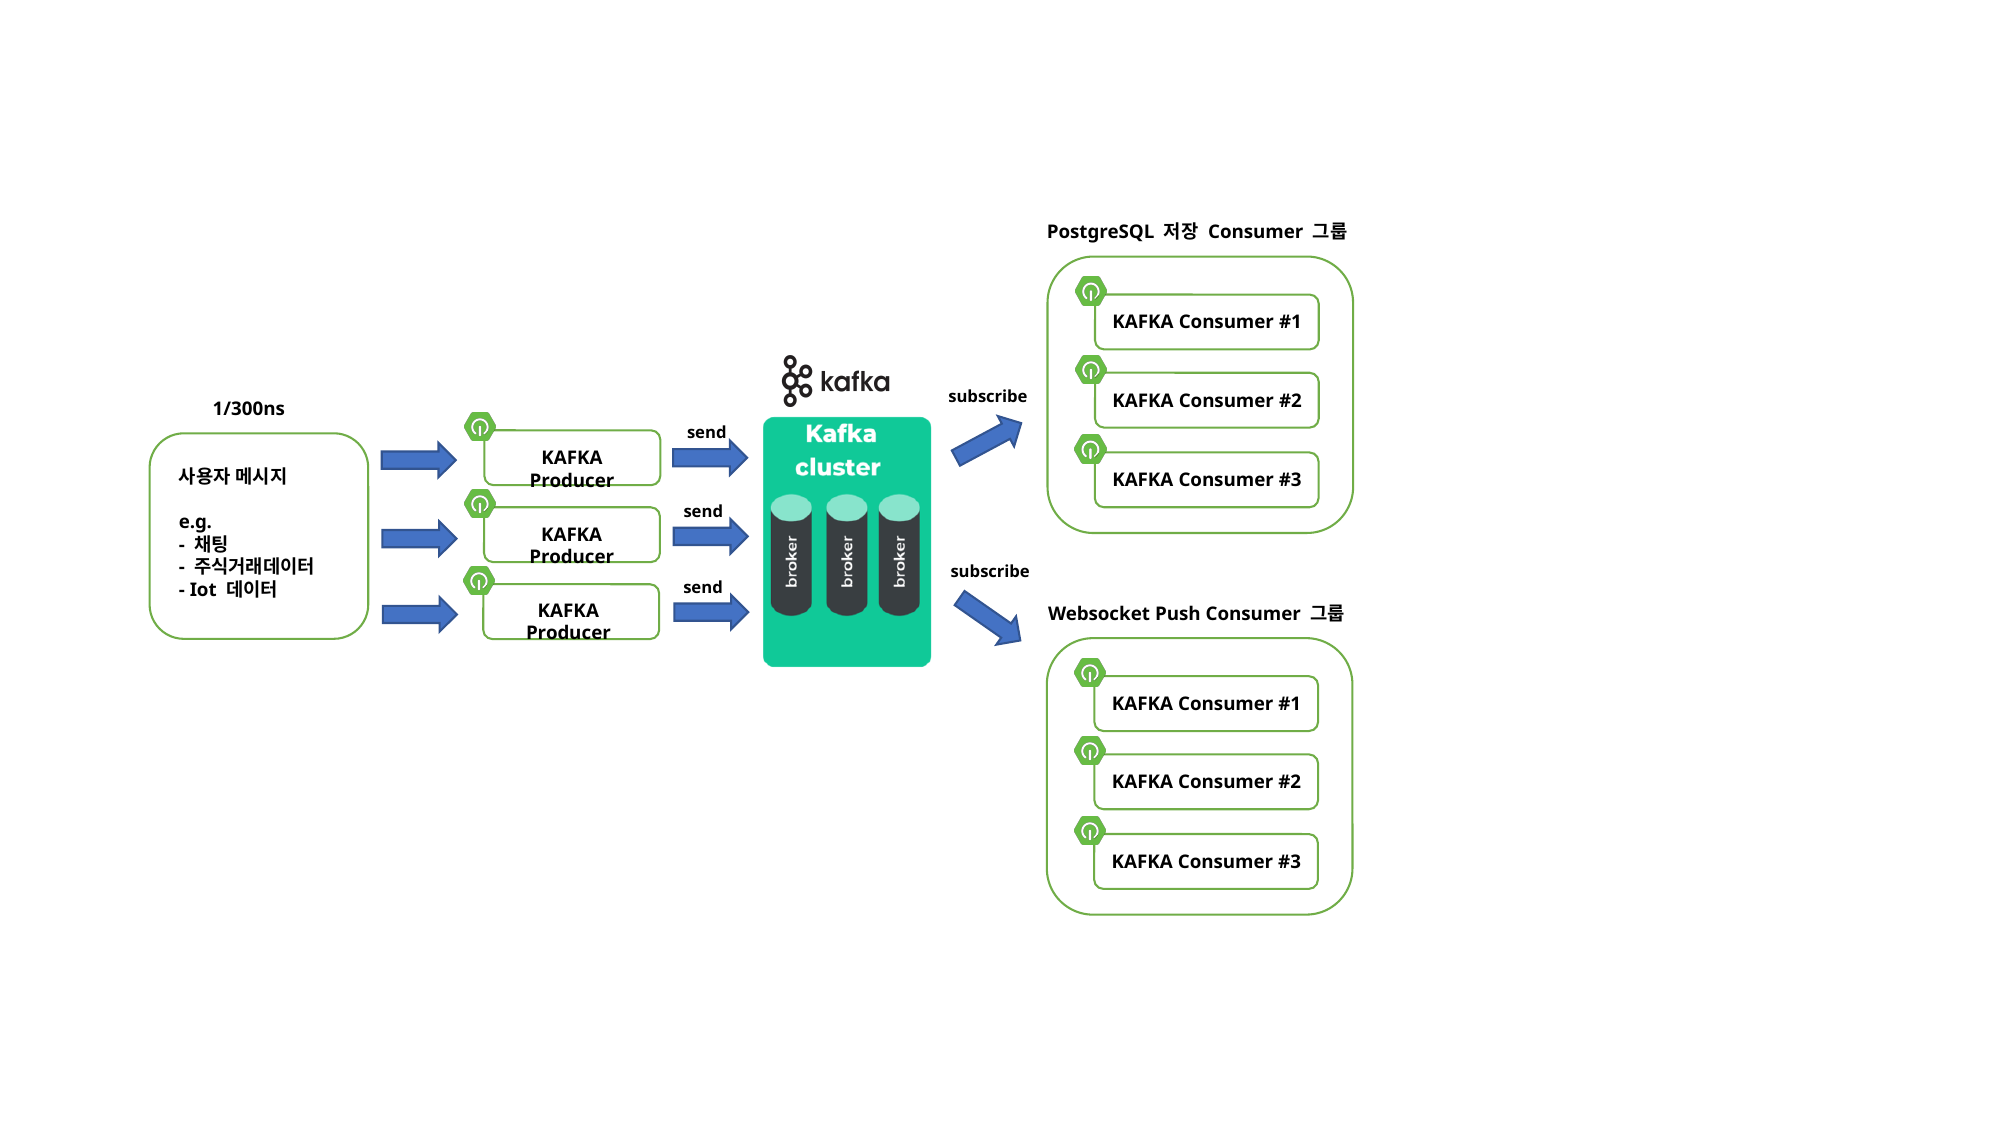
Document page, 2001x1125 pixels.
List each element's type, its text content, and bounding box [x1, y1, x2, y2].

picture [1074, 816, 1106, 845]
text_box [953, 589, 1022, 647]
text_box send [650, 414, 755, 449]
text_box [672, 449, 749, 478]
text_box [1093, 753, 1320, 811]
text_box KAFKA Producer [481, 591, 656, 651]
text_box subscribe [938, 553, 1047, 588]
text_box KAFKA Consumer #1 [1094, 684, 1319, 722]
text_box [656, 605, 661, 638]
text_box [1045, 637, 1354, 916]
text_box KAFKA Consumer #3 [1095, 460, 1319, 498]
picture [1074, 434, 1107, 464]
text_box [1093, 675, 1320, 733]
text_box [496, 506, 647, 515]
text_box KAFKA Consumer #2 [1095, 380, 1319, 419]
picture [1075, 355, 1107, 384]
text_box [381, 518, 458, 559]
text_box [1093, 832, 1319, 890]
text_box [496, 429, 650, 438]
text_box [1093, 371, 1320, 429]
text_box subscribe [938, 378, 1044, 414]
text_box KAFKA Producer [484, 438, 660, 499]
picture [1074, 736, 1106, 765]
text_box send [647, 569, 755, 605]
text_box [673, 605, 750, 632]
text_box [672, 529, 750, 557]
text_box Websocket Push Consumer 그룹 [1028, 594, 1365, 632]
picture [1075, 276, 1107, 306]
text_box KAFKA Consumer #2 [1094, 762, 1319, 800]
text_box send [647, 493, 755, 529]
text_box KAFKA Consumer #3 [1094, 842, 1318, 880]
text_box [1093, 293, 1320, 351]
picture [464, 489, 496, 518]
text_box [381, 594, 459, 635]
text_box PostgreSQL 저장 Consumer 그룹 [1029, 212, 1365, 251]
text_box [950, 414, 1023, 468]
text_box 1/300ns [175, 389, 322, 427]
picture [463, 566, 495, 595]
text_box 사용자 메시지 e.g. - 채팅 - 주식거래데이터 - Iot 데이터 [163, 457, 351, 608]
picture [464, 412, 496, 441]
text_box [380, 440, 458, 480]
text_box KAFKA Consumer #1 [1095, 302, 1319, 340]
text_box [1093, 451, 1320, 509]
text_box KAFKA Producer [484, 515, 659, 576]
text_box [148, 432, 370, 640]
picture [1074, 658, 1106, 687]
text_box [1046, 255, 1355, 535]
text_box [495, 583, 647, 591]
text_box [755, 351, 938, 672]
